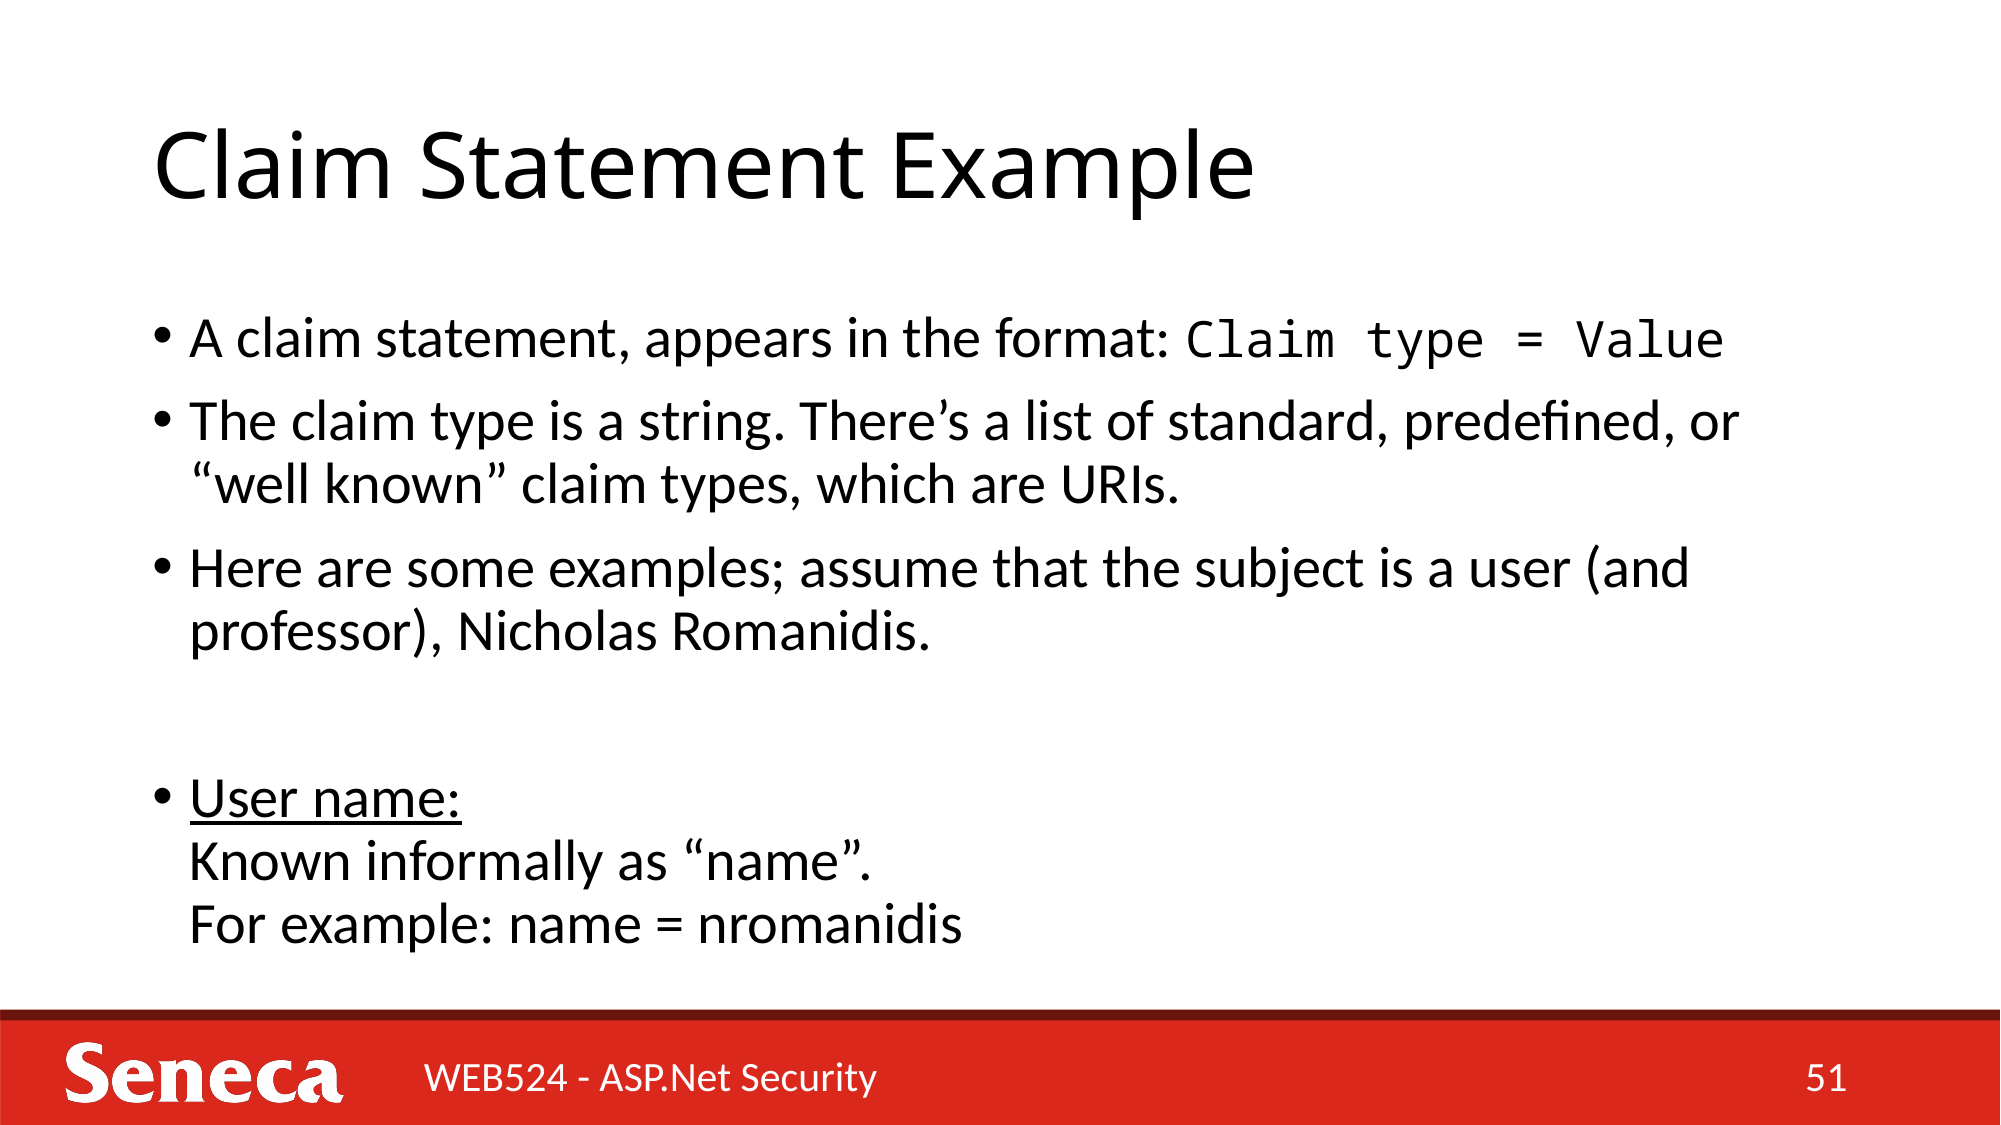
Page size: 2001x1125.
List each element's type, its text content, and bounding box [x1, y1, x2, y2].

footer WEB524 - ASP.Net Security [409, 1042, 1641, 1103]
list A claim statement, appears in the format: Claim type = Value The claim type is a string. There’s a list of standard, predefined, or “well known” claim types, which are URIs. Here are some examples; assume that the subject is a user (and professor), Nicholas Romanidis. User name: Known informally as “name”. For example: name = nromanidis [137, 299, 1863, 988]
title Claim Statement Example [137, 59, 1863, 278]
picture [65, 1042, 344, 1103]
slide_number 51 [1717, 1042, 1863, 1103]
